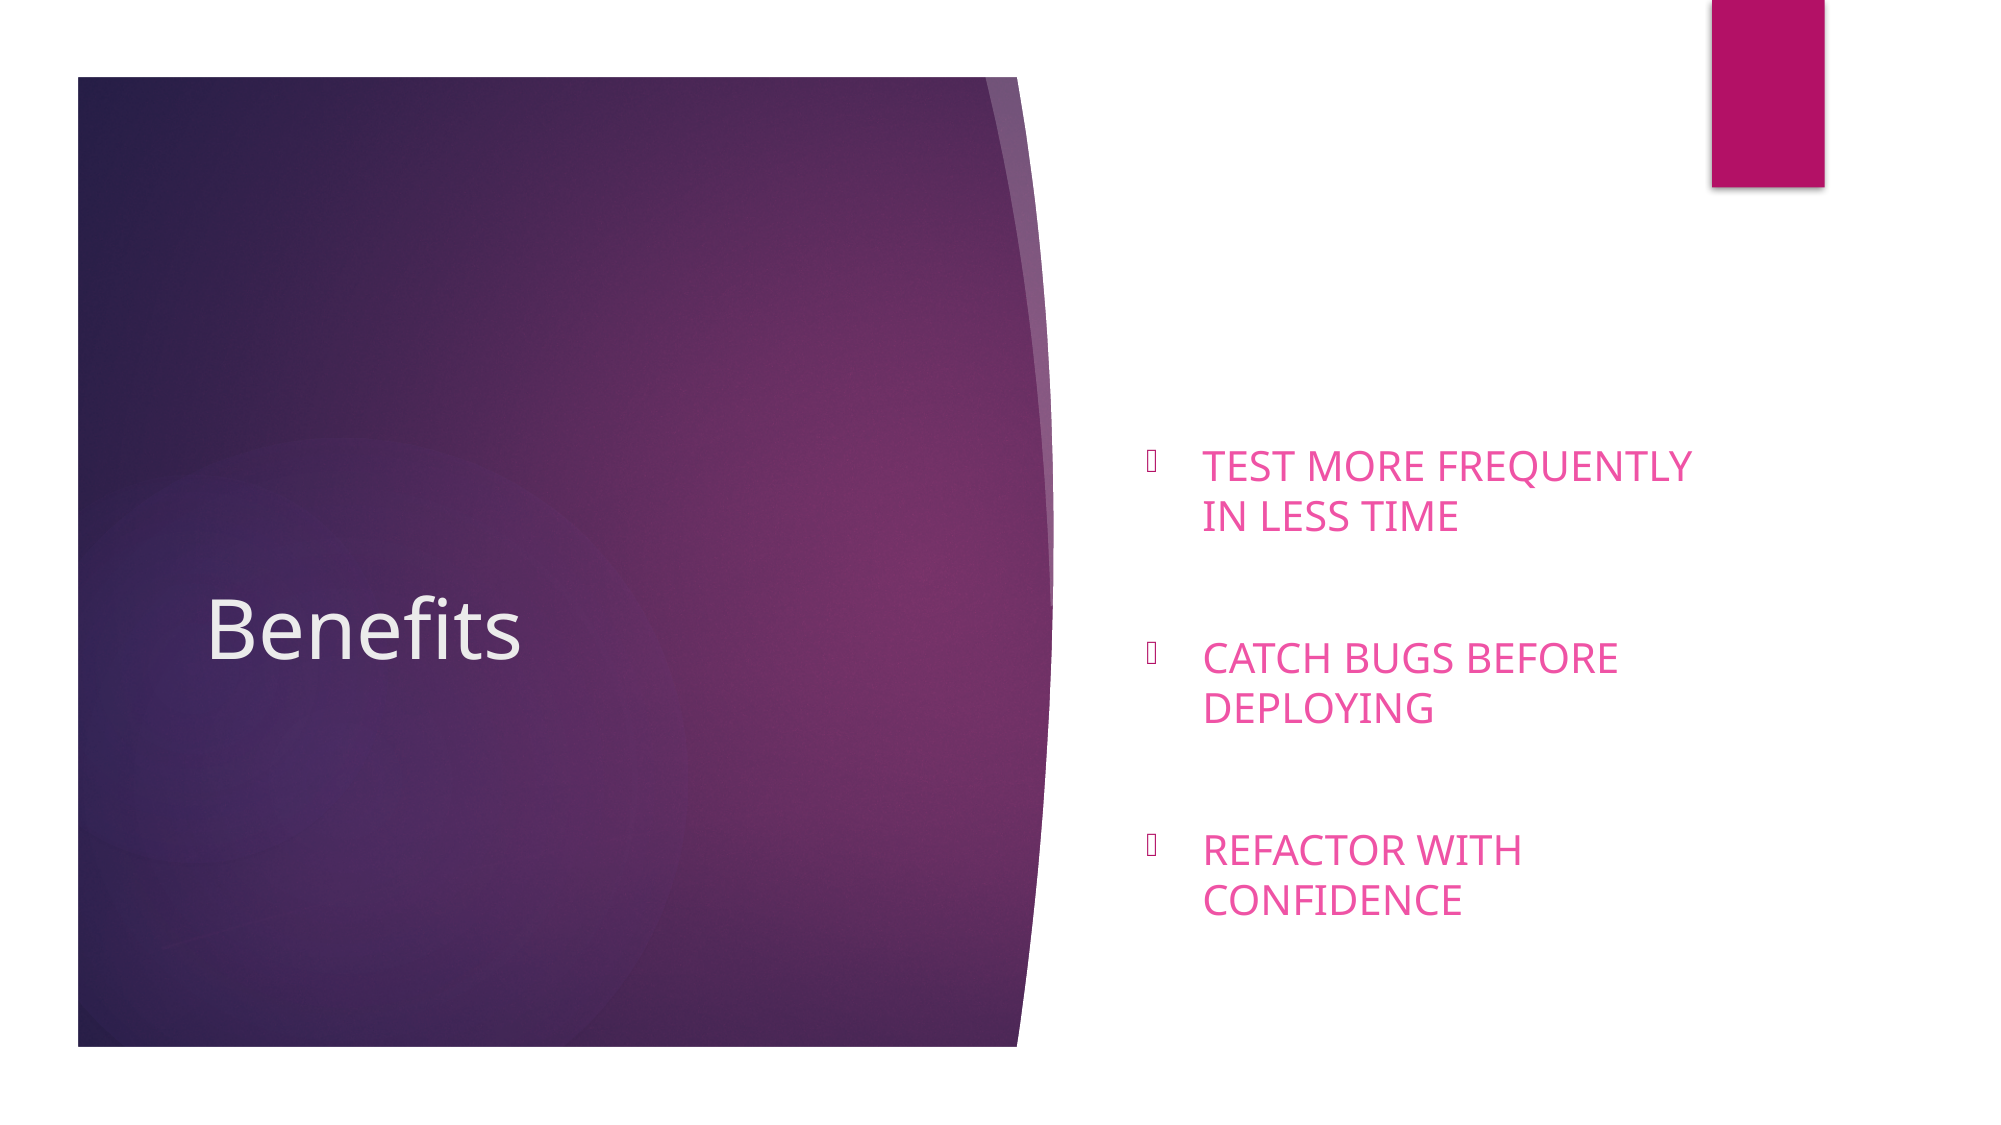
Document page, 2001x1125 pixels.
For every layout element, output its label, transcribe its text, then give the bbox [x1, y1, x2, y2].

title Benefits [189, 439, 904, 814]
list Test more frequently In less time catch bugs before deploying refactor with confidence [1131, 359, 1748, 1005]
